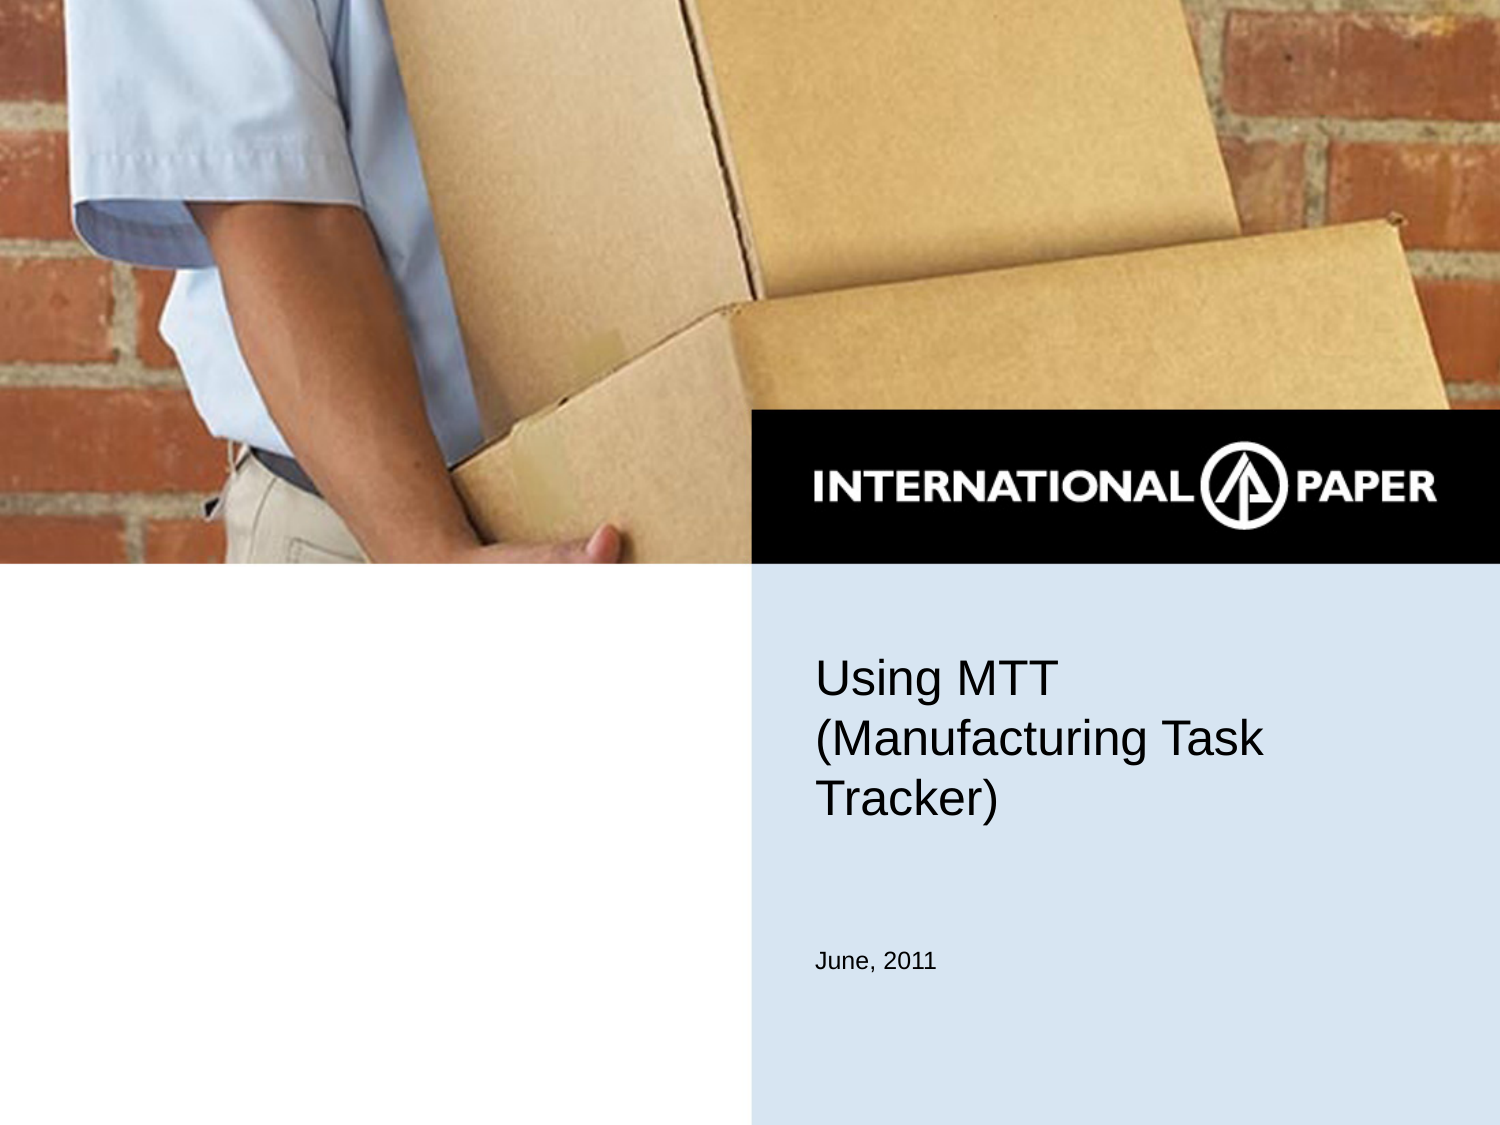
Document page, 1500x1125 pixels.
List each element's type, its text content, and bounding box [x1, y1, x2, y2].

picture [0, 0, 1500, 1125]
title Using MTT (Manufacturing Task Tracker) June, 2011 [799, 637, 1413, 988]
